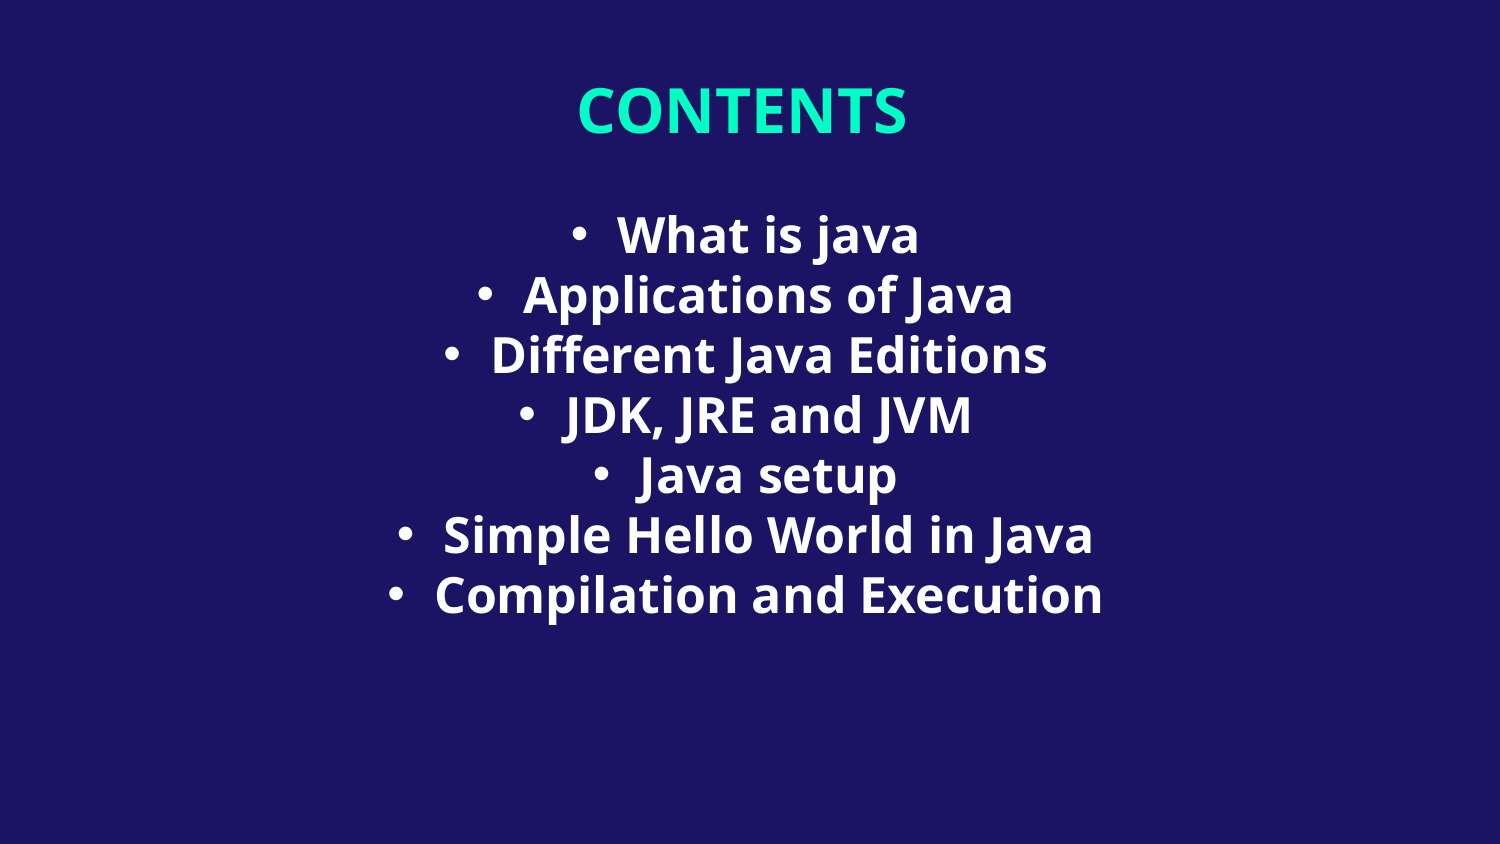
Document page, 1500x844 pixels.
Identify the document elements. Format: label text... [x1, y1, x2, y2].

title CONTENTS [86, 56, 1415, 166]
subtitle What is java Applications of Java Different Java Editions JDK, JRE and JVM Java setup Simple Hello World in Java Compilation and Execution [86, 188, 1406, 730]
